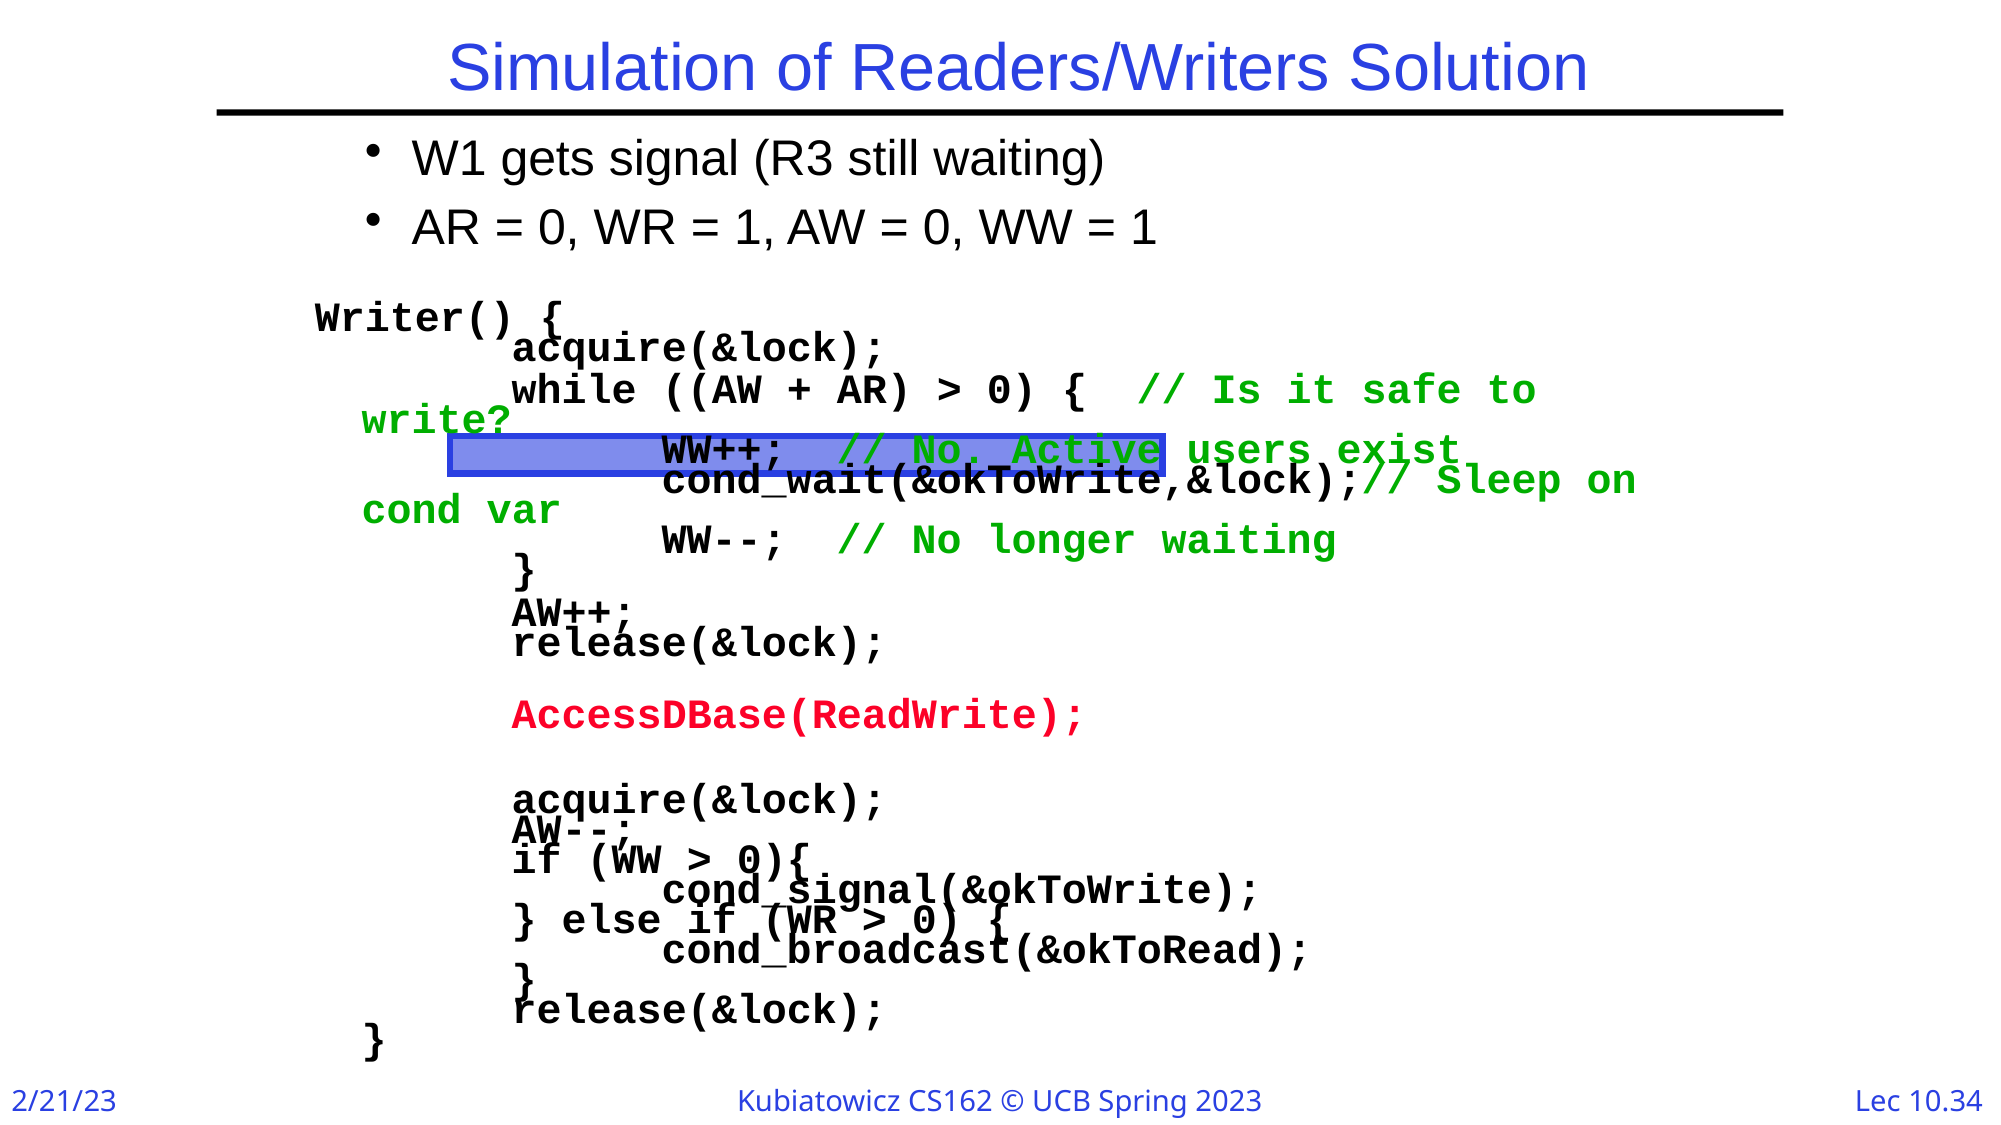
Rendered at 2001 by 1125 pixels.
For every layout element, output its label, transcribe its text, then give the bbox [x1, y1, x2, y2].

list W1 gets signal (R3 still waiting) AR = 0, WR = 1, AW = 0, WW = 1 [350, 125, 1650, 300]
title Simulation of Readers/Writers Solution [337, 24, 1700, 113]
text_box Writer() { acquire(&lock); while ((AW + AR) > 0) { // Is it safe to write? WW++; // No. Active users exist cond_wait(&okToWrite,&lock);// Sleep on cond var WW--; // No longer waiting } AW++; release(&lock); AccessDBase(ReadWrite); acquire(&lock); AW--; if (WW > 0){ cond_signal(&okToWrite); } else if (WR > 0) { cond_broadcast(&okToRead); } release(&lock); } [299, 299, 1713, 1063]
